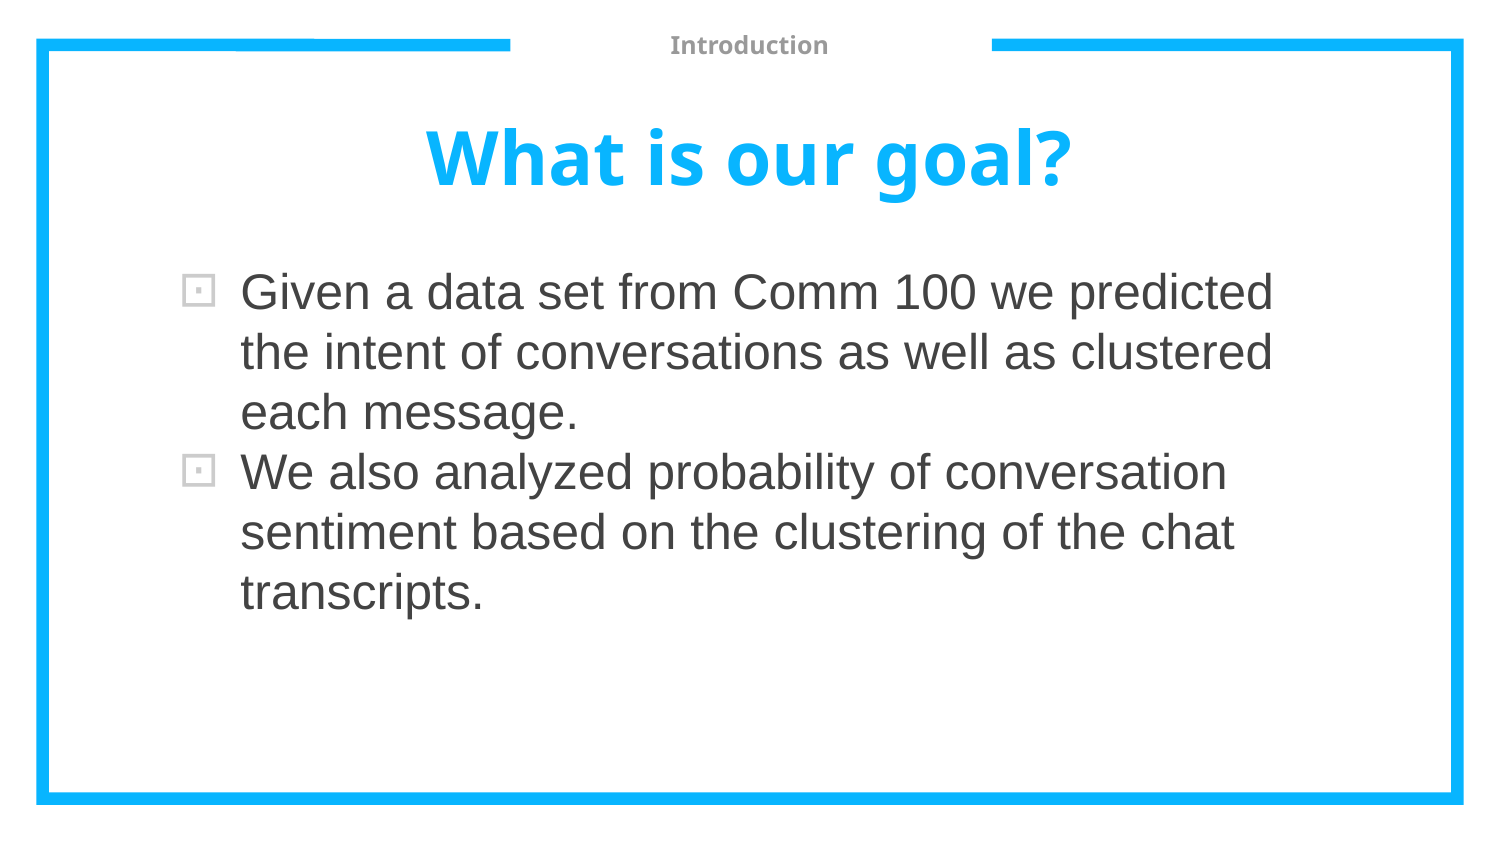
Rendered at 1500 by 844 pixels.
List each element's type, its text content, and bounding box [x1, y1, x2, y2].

title What is our goal? [263, 95, 1237, 286]
list Given a data set from Comm 100 we predicted the intent of conversations as well as clustered each message. We also analyzed probability of conversation sentiment based on the clustering of the chat transcripts. [150, 171, 1350, 672]
title Introduction [531, 15, 969, 95]
